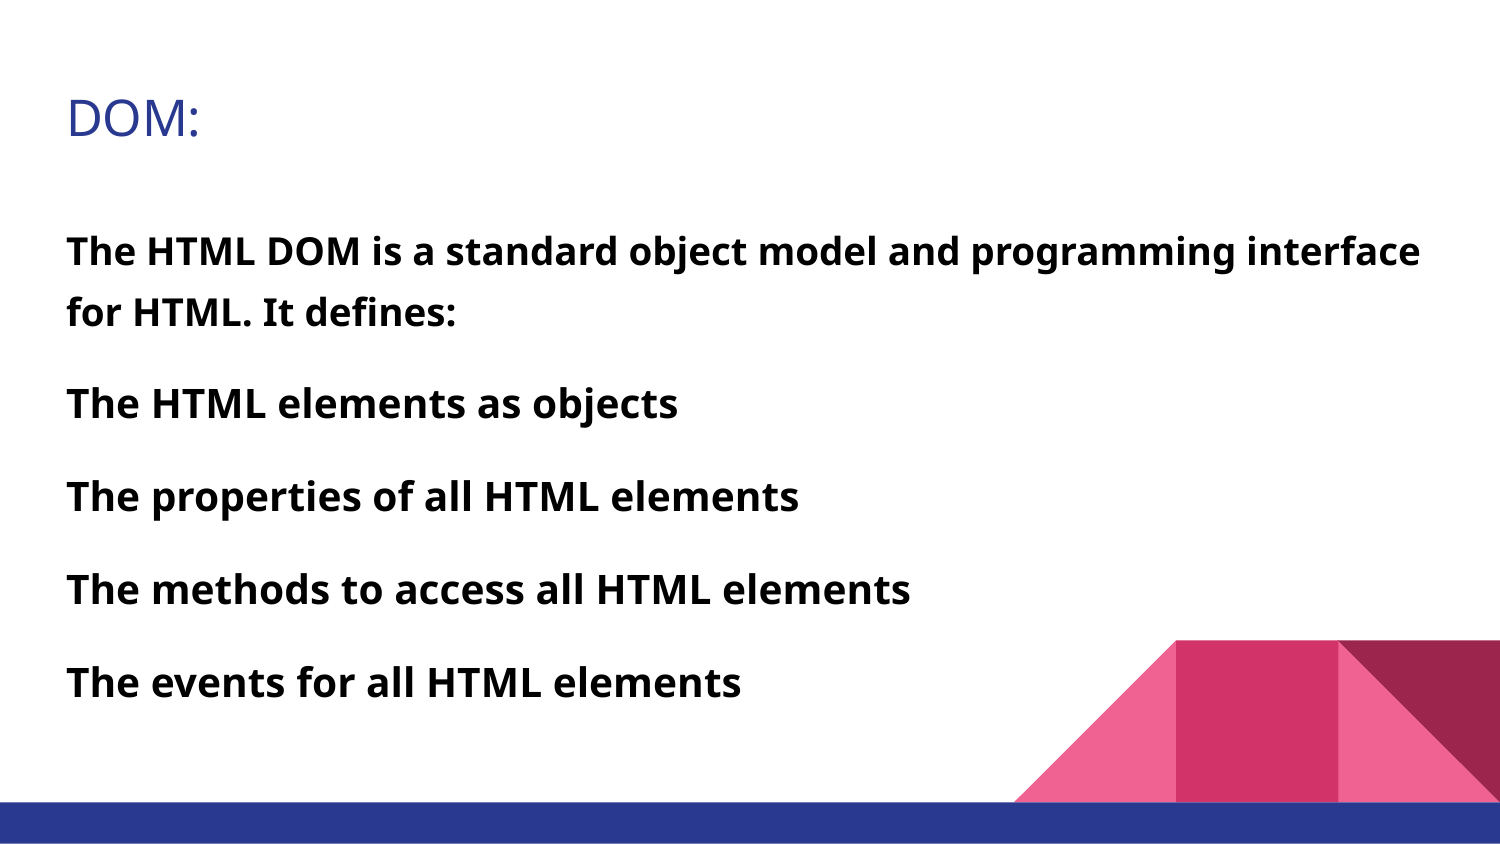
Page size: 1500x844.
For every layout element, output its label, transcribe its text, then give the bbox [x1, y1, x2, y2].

title DOM: [51, 67, 1449, 167]
list The HTML DOM is a standard object model and programming interface for HTML. It defines: The HTML elements as objects The properties of all HTML elements The methods to access all HTML elements The events for all HTML elements [51, 201, 1449, 750]
